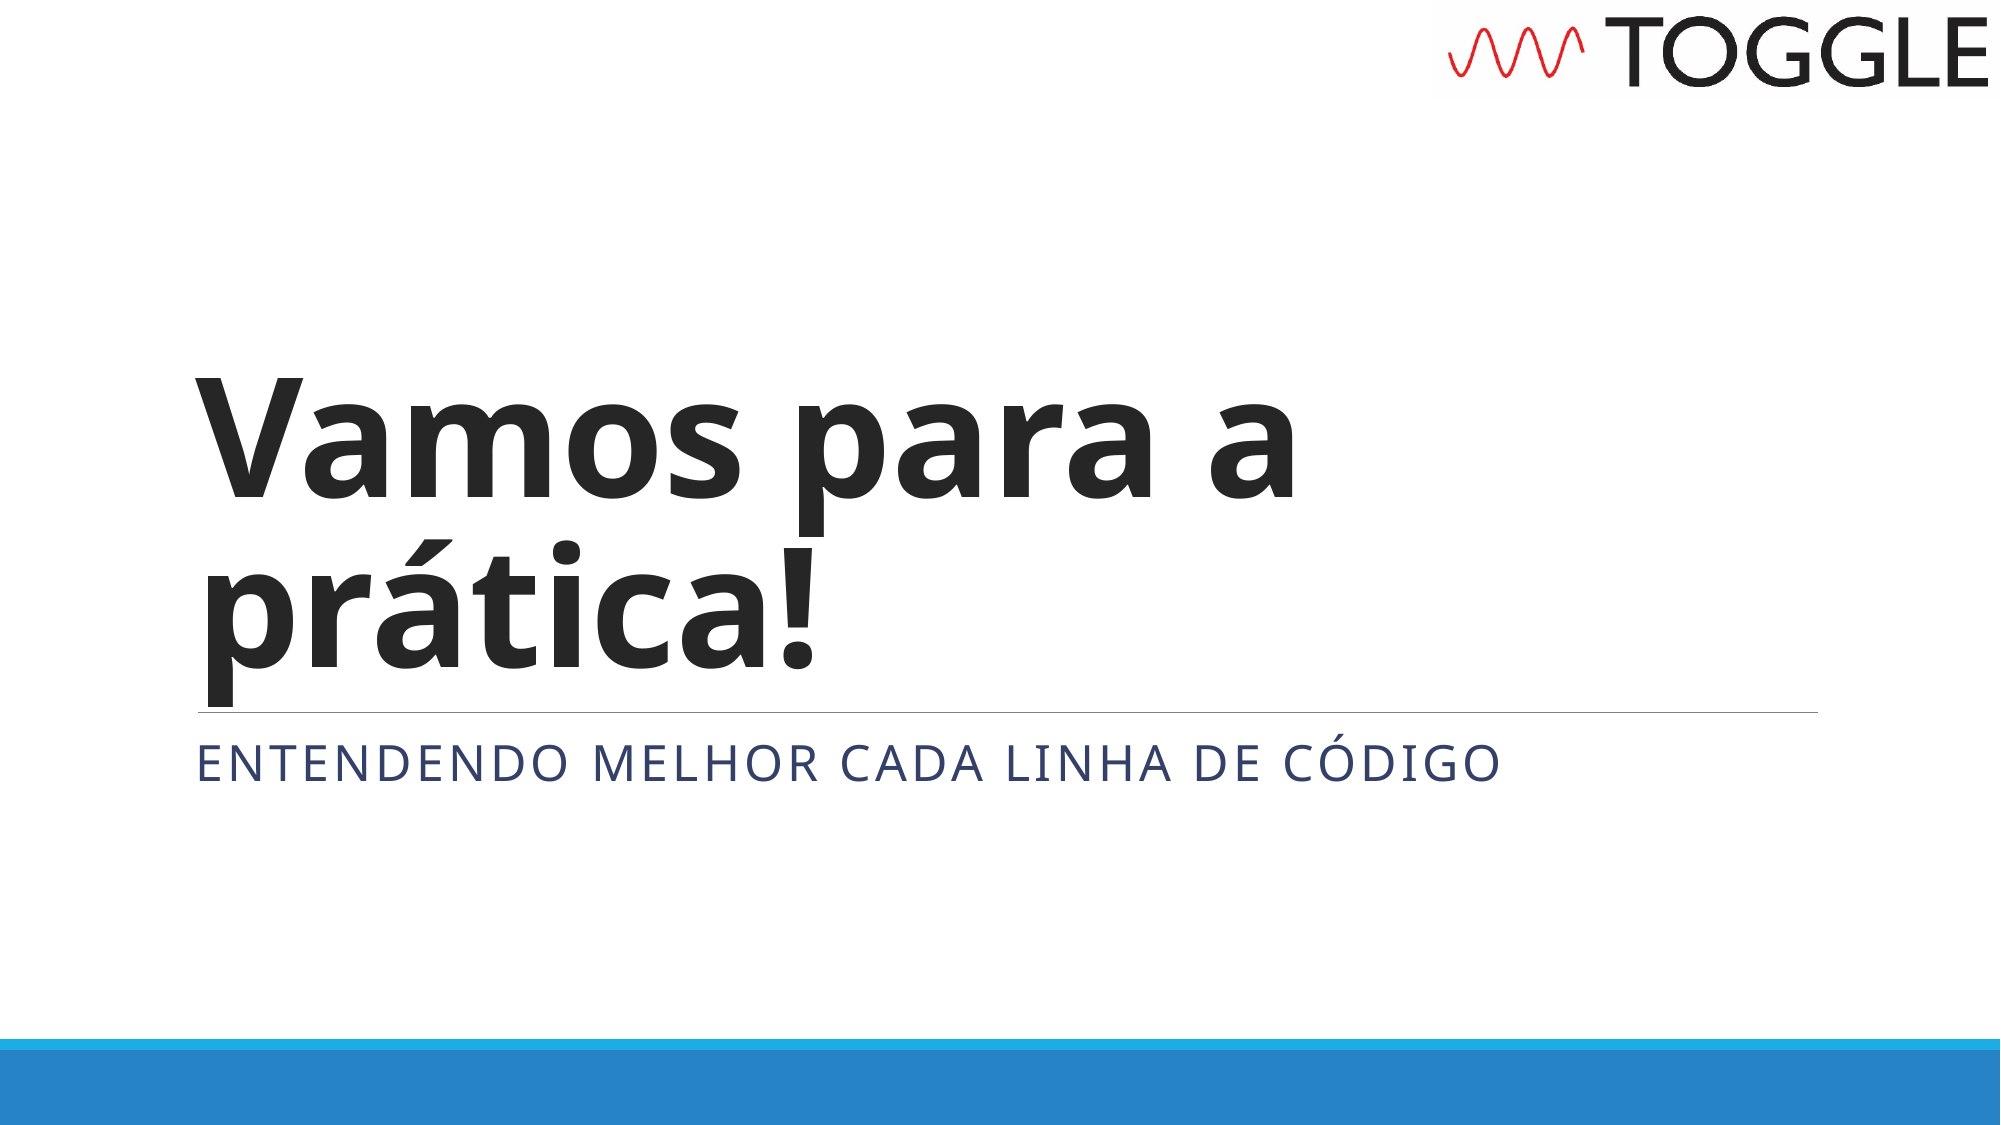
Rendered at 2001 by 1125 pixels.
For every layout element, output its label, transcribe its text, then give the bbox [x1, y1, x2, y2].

title Vamos para a prática! [180, 124, 1830, 710]
subtitle Entendendo melhor cada linha de código [180, 730, 1831, 919]
picture [1431, 0, 2000, 102]
